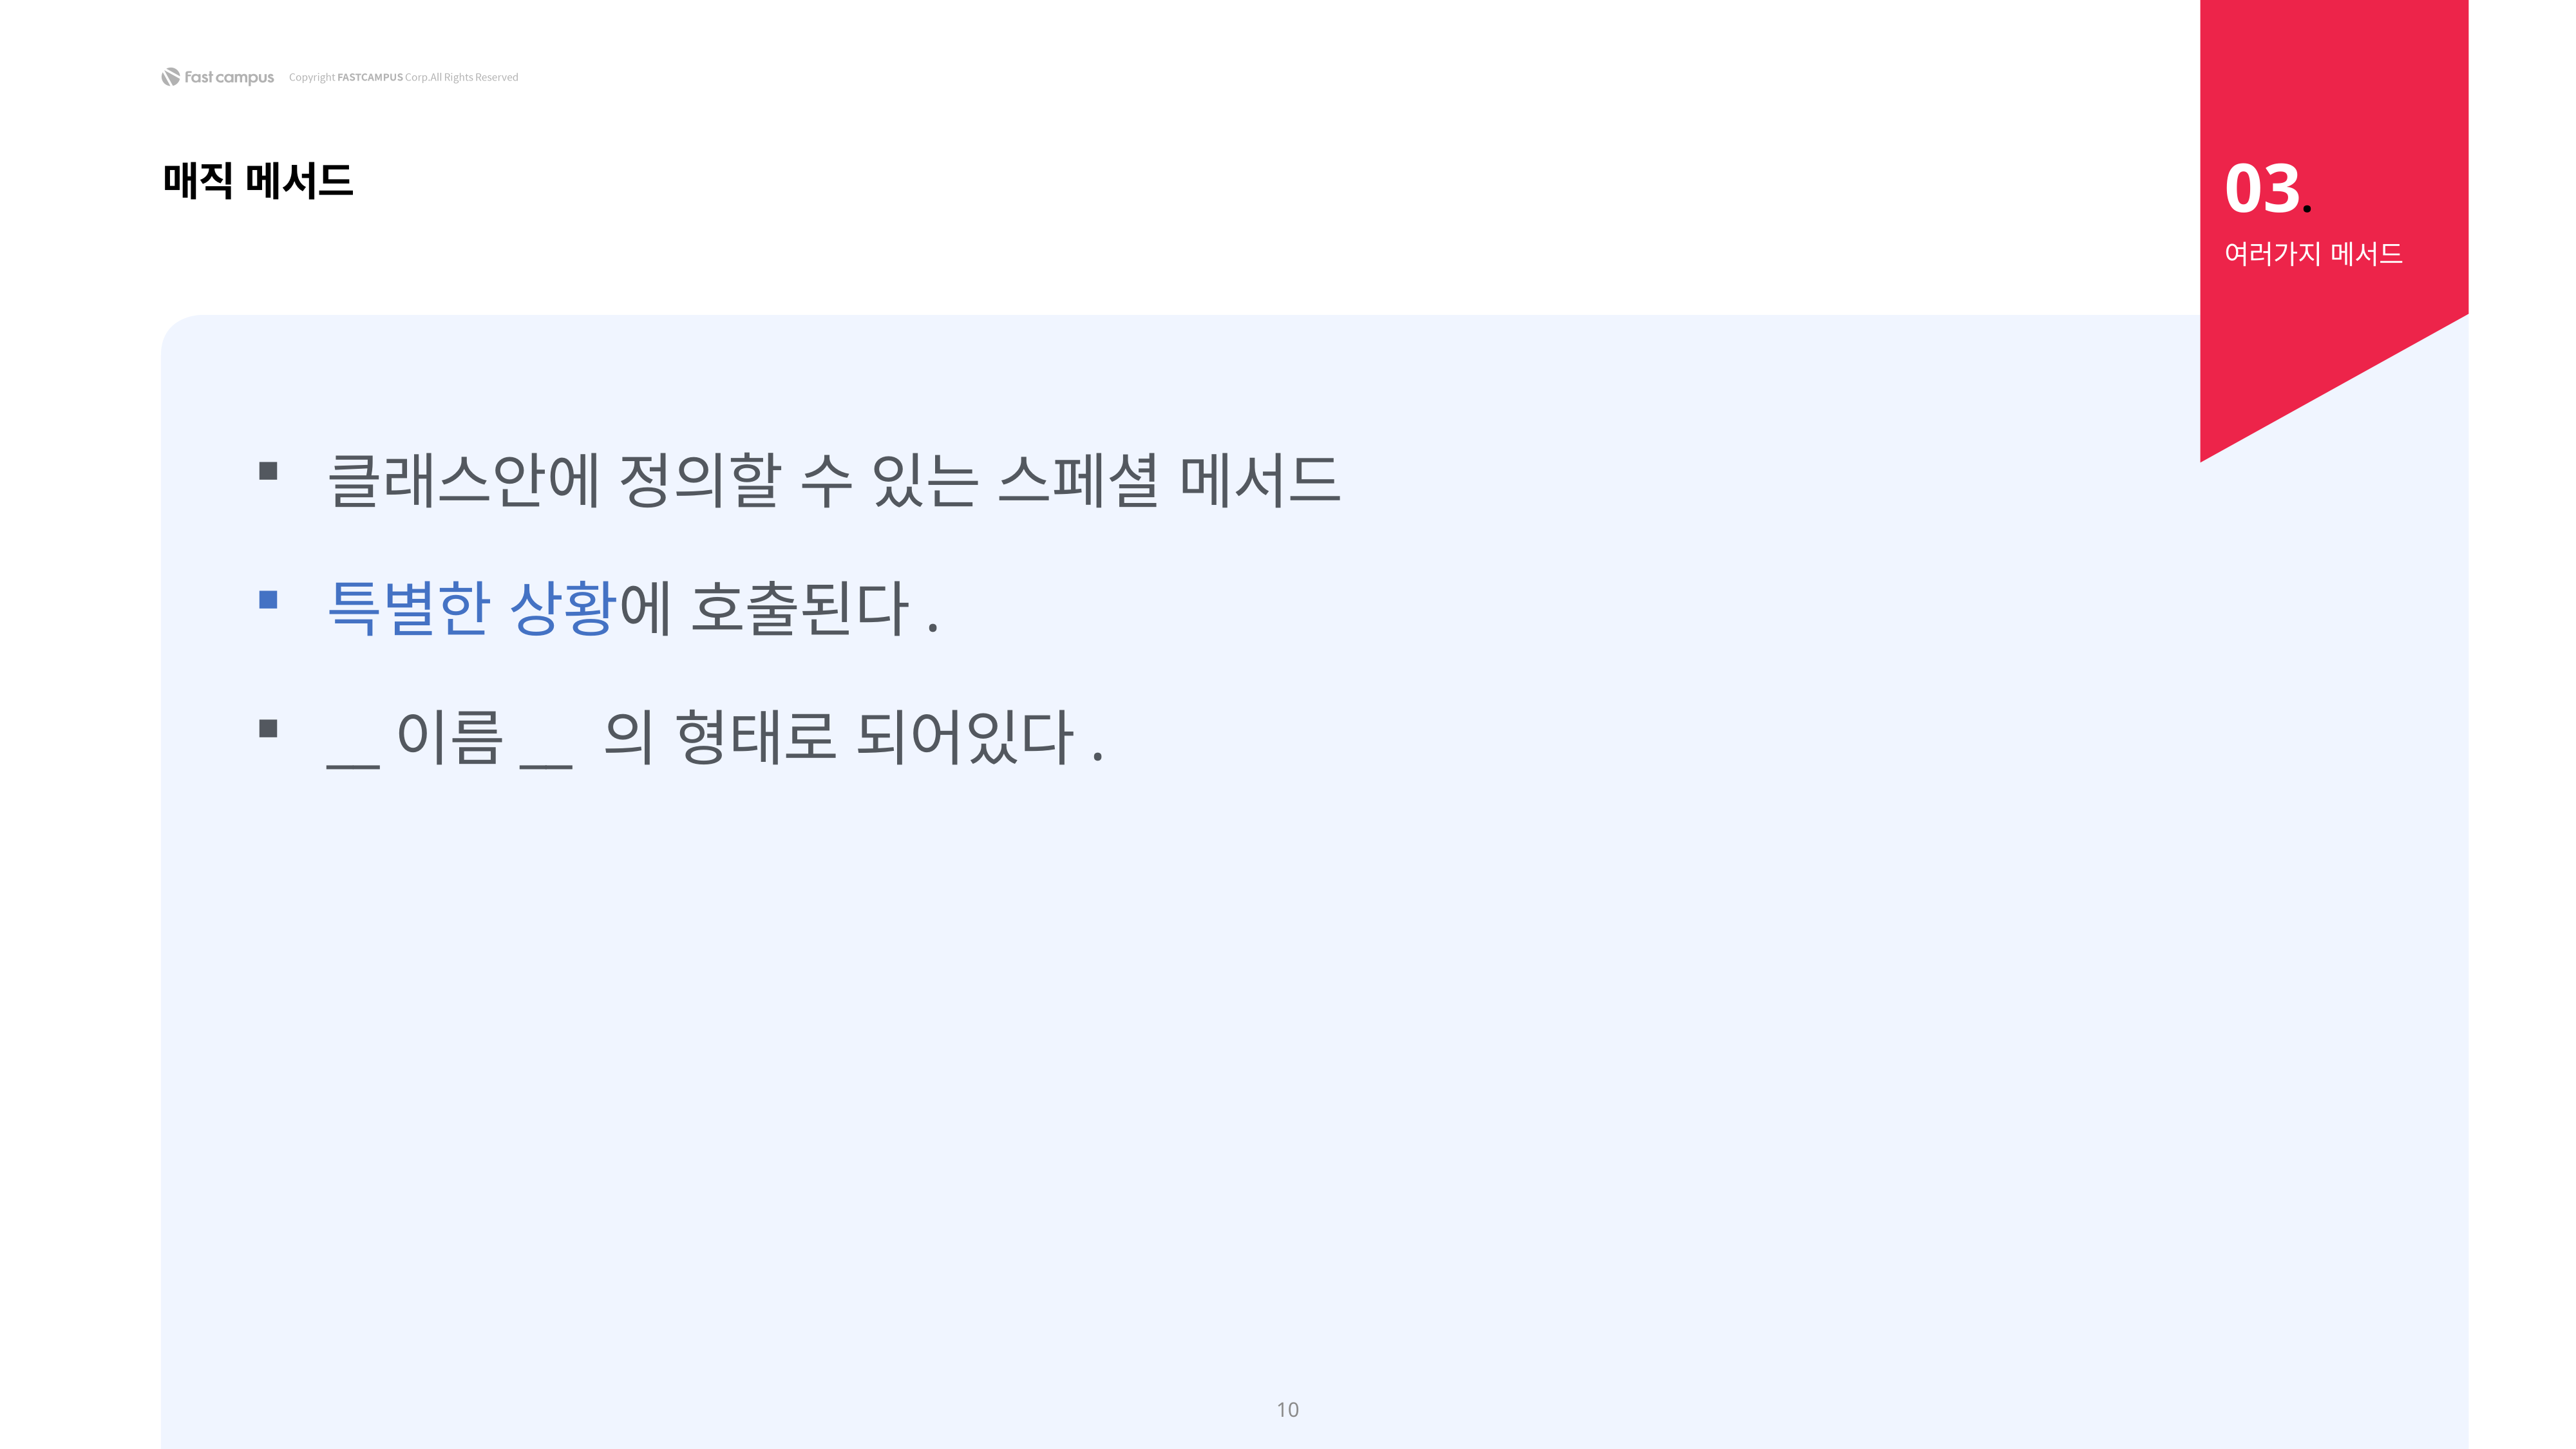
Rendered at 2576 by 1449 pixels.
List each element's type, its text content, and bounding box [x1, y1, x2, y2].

text_box 매직 메서드 [160, 154, 631, 205]
slide_number 10 [998, 1372, 1578, 1449]
text_box 클래스안에 정의할 수 있는 스페셜 메서드 특별한 상황에 호출된다. __이름__ 의 형태로 되어있다. [253, 404, 1571, 774]
text_box 여러가지 메서드 [2200, 232, 2469, 276]
picture [0, 0, 2576, 1449]
text_box 03. [2200, 148, 2469, 232]
